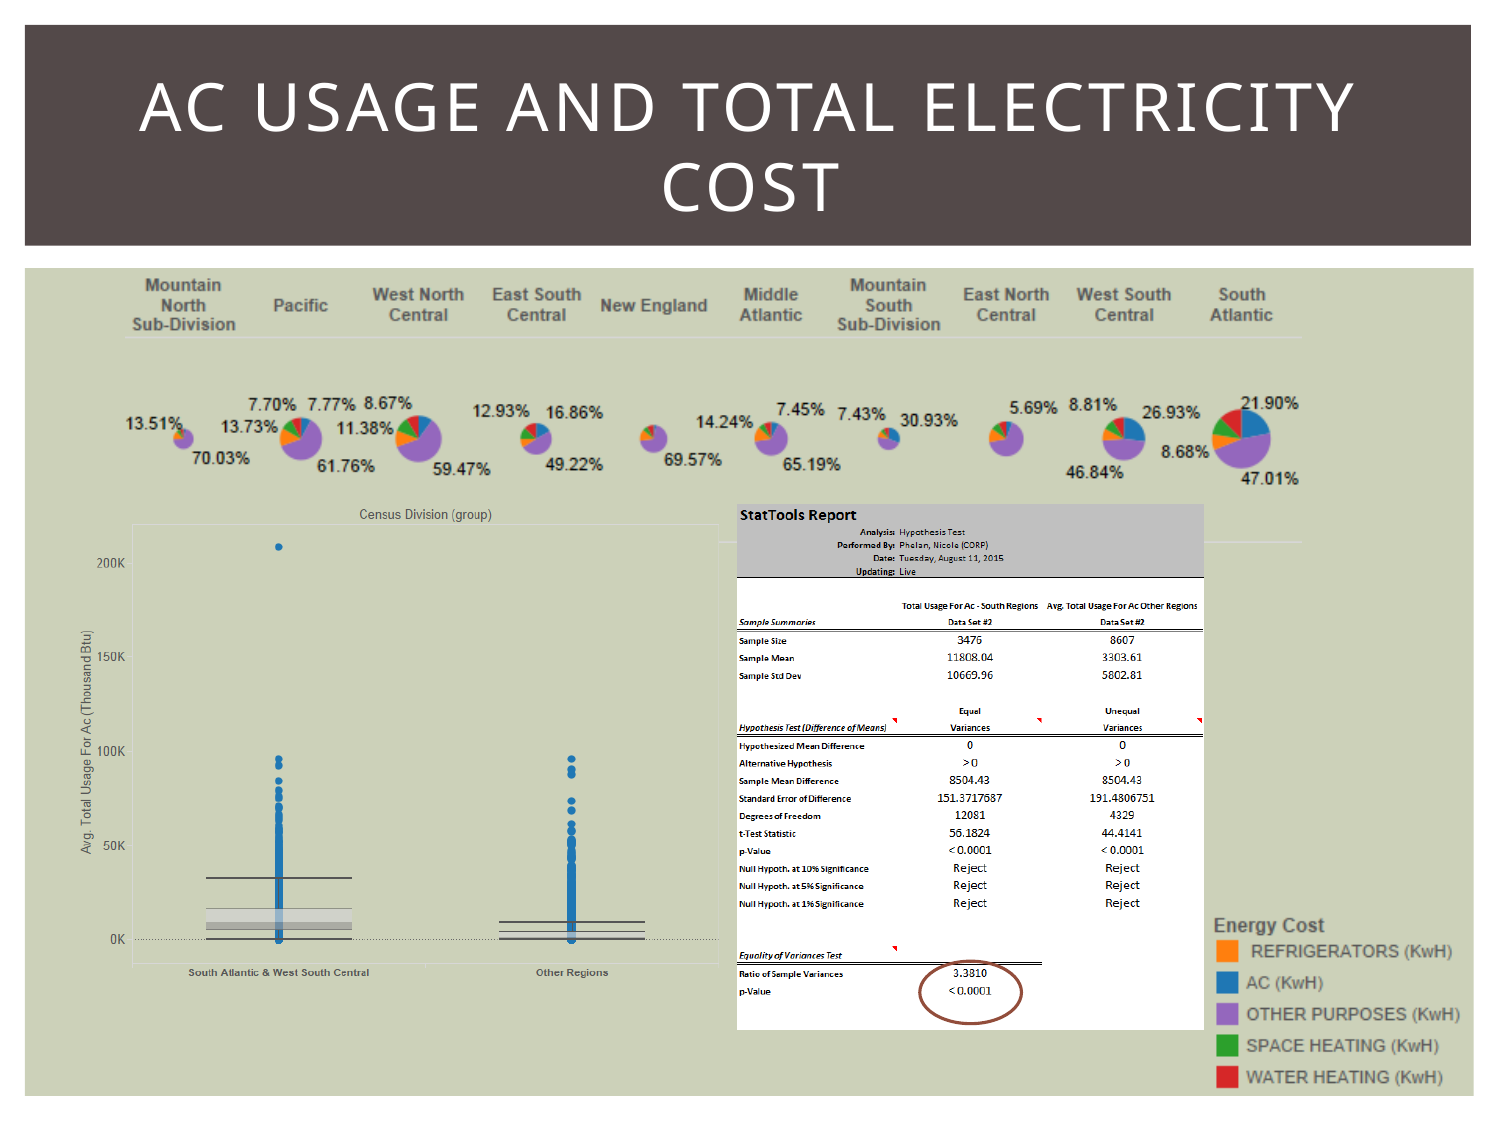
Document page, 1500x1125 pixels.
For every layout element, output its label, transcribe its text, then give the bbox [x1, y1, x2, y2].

picture [76, 274, 1303, 1057]
title AC Usage and Total Electricity cost [62, 58, 1438, 232]
picture [1212, 912, 1466, 1093]
